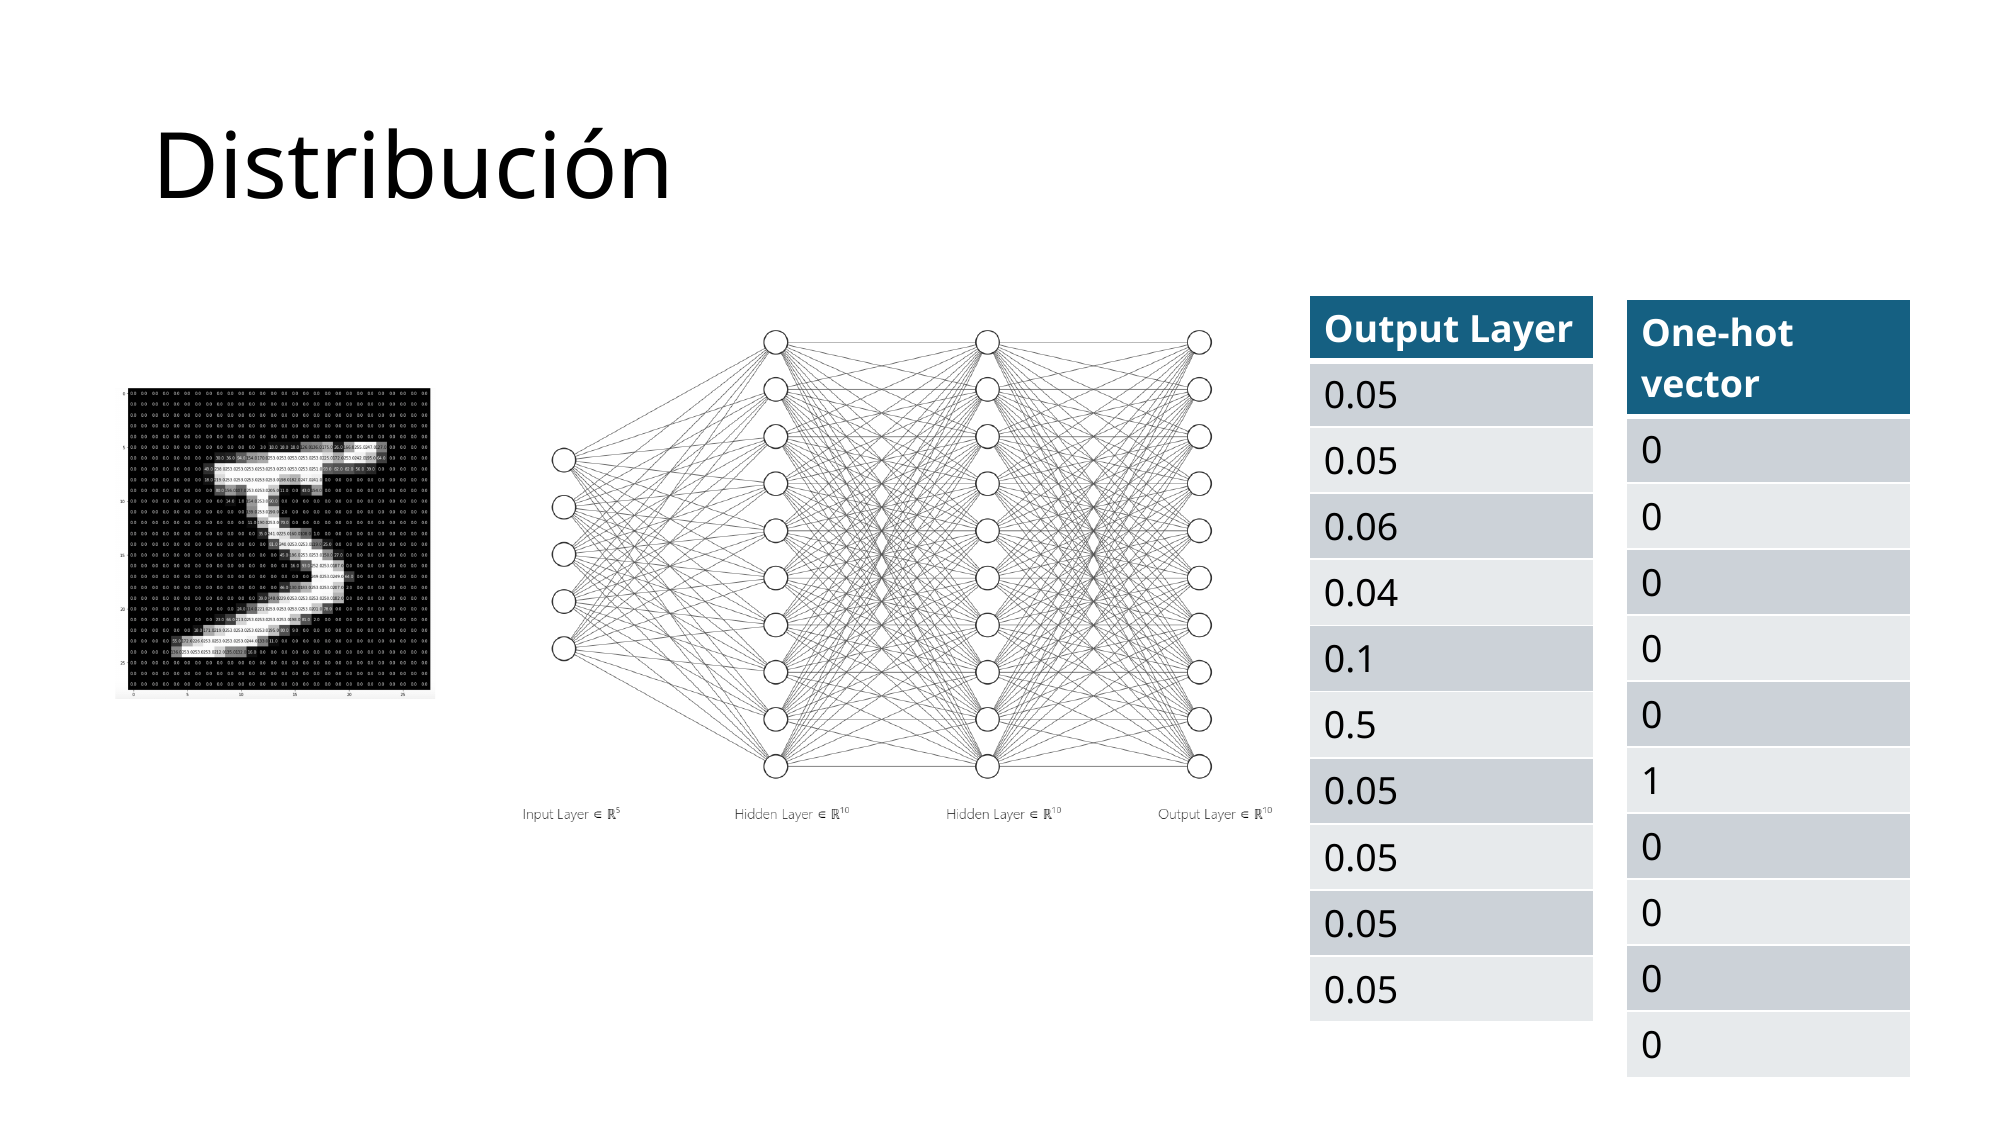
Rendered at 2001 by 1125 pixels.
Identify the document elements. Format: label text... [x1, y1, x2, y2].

table_header One-hot vector [1627, 300, 1910, 414]
table_cell 0.05 [1310, 825, 1593, 889]
table_cell 0.5 [1310, 692, 1593, 757]
table_cell 0 [1627, 946, 1910, 1010]
table_cell 0 [1627, 419, 1910, 482]
table_cell 0.1 [1310, 626, 1593, 691]
table_cell 0 [1627, 484, 1910, 548]
table_cell 0.05 [1310, 428, 1593, 492]
table_cell 0.05 [1310, 957, 1593, 1021]
table_cell 0 [1627, 814, 1910, 878]
picture [114, 388, 436, 700]
table_cell 0 [1627, 682, 1910, 746]
table_cell 0.04 [1310, 560, 1593, 625]
table_header Output Layer [1310, 296, 1593, 358]
table_cell 0.05 [1310, 759, 1593, 823]
table_cell 0.05 [1310, 364, 1593, 426]
title Distribución [137, 59, 1863, 278]
table_cell 0.06 [1310, 494, 1593, 558]
table_cell 1 [1627, 748, 1910, 812]
picture [443, 257, 1310, 868]
table_cell 0 [1627, 616, 1910, 680]
table_cell 0 [1627, 550, 1910, 614]
table_cell 0.05 [1310, 891, 1593, 955]
table_cell 0 [1627, 880, 1910, 944]
table_cell 0 [1627, 1012, 1910, 1077]
